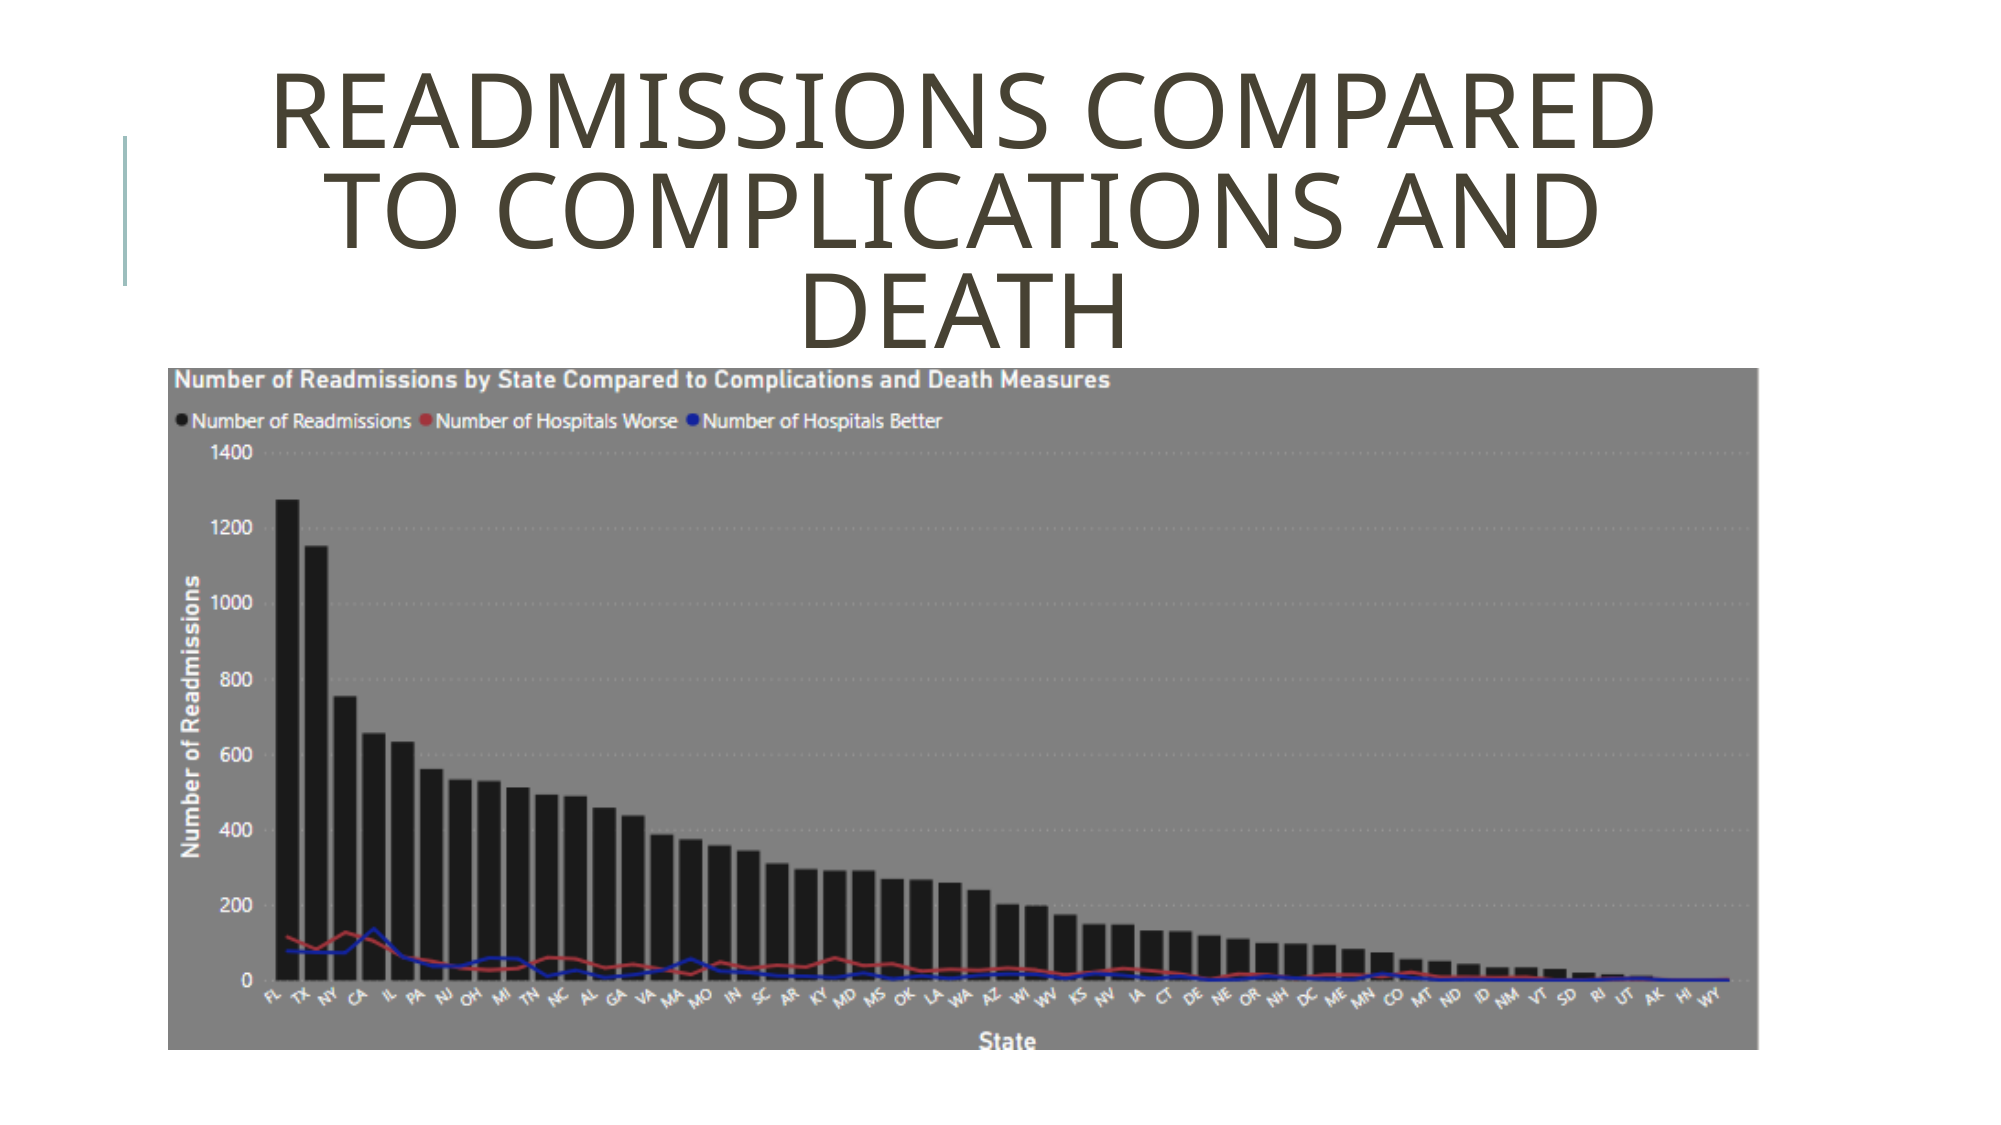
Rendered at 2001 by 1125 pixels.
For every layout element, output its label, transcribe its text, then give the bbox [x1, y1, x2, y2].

title Readmissions compared to Complications and death [168, 96, 1763, 342]
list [167, 368, 1763, 1051]
